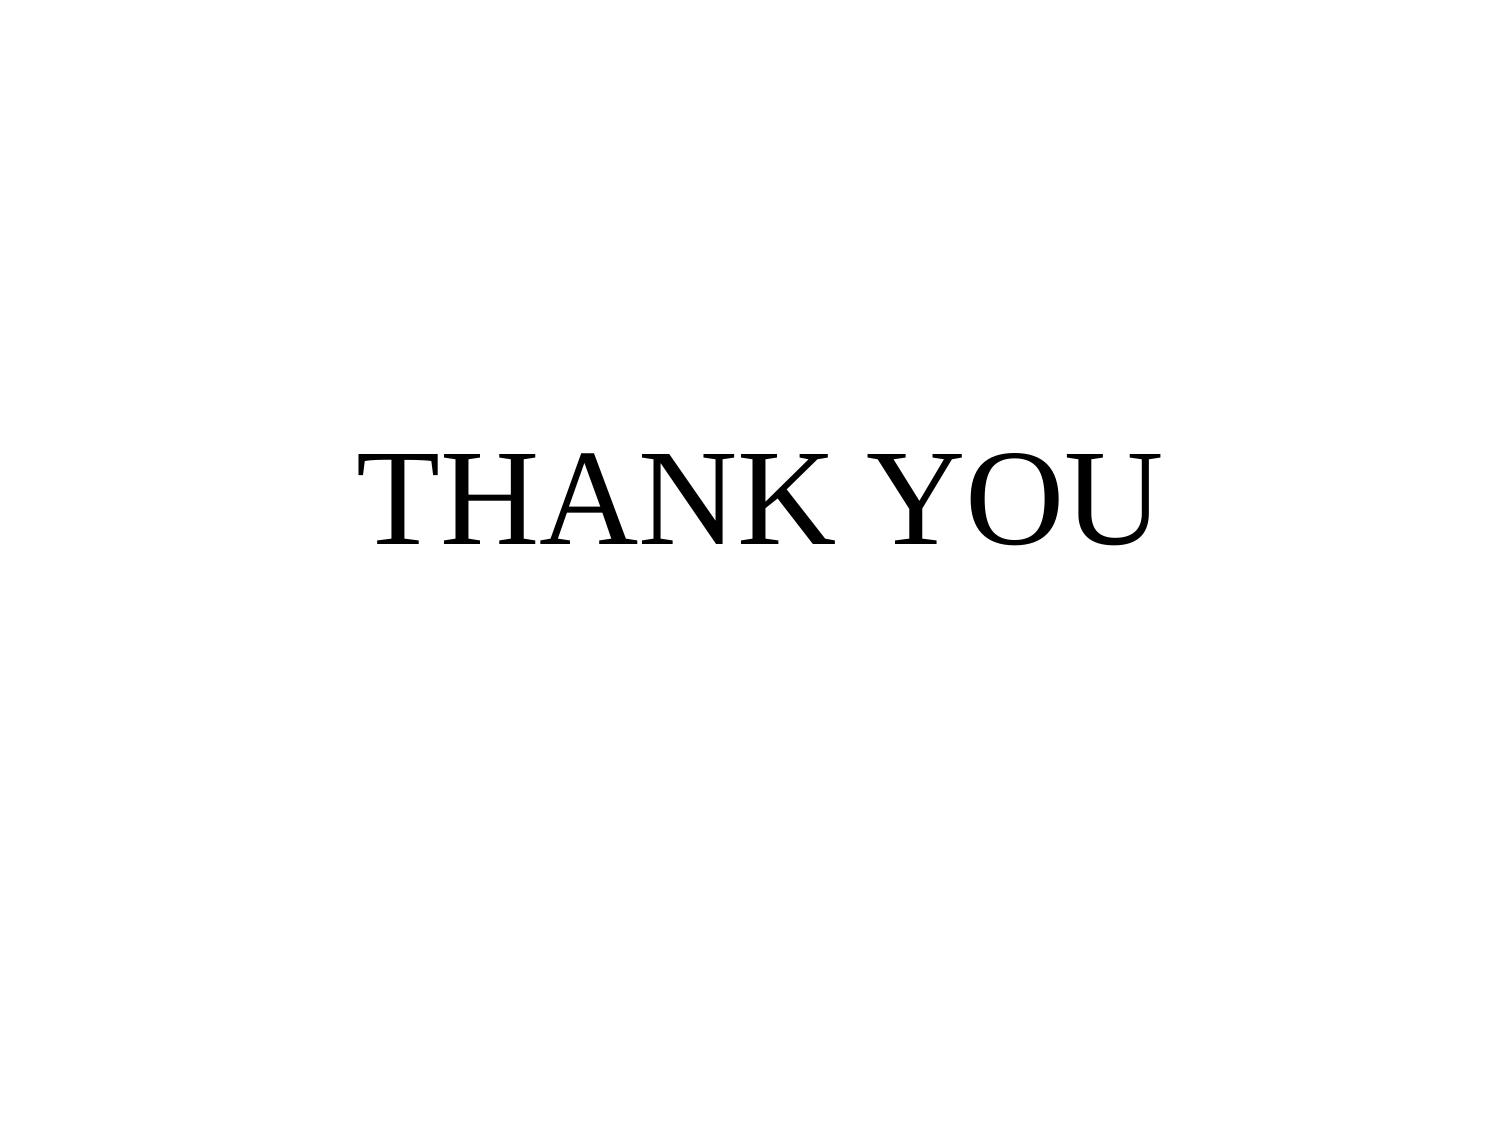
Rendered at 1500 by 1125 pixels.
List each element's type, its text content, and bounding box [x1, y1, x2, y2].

text_box THANK YOU [341, 399, 1180, 580]
